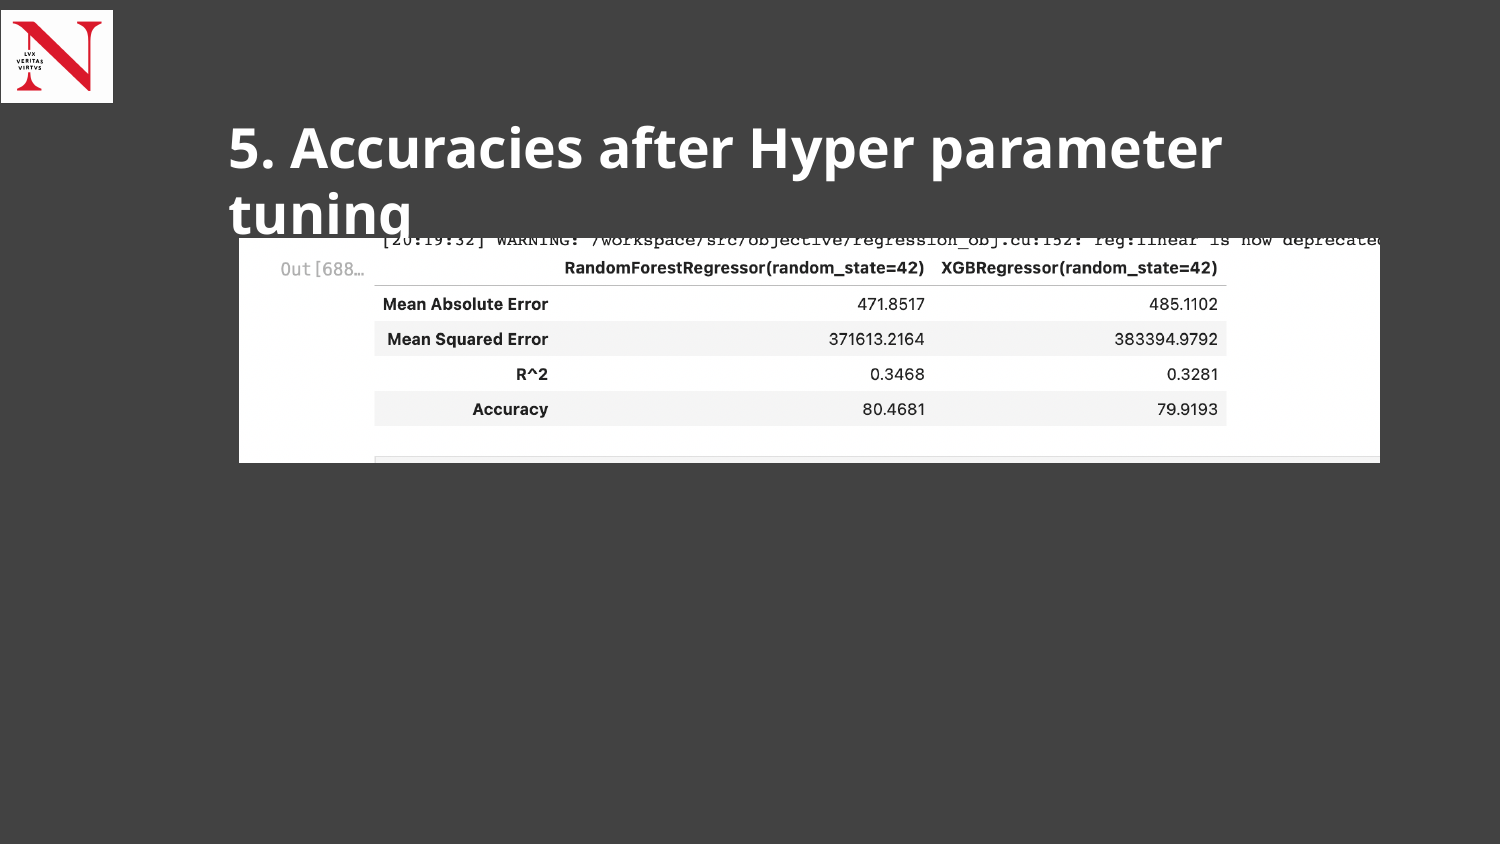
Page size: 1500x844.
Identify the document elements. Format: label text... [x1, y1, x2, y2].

title 5. Accuracies after Hyper parameter tuning [213, 98, 1368, 263]
picture [0, 0, 114, 114]
picture [239, 238, 1380, 463]
